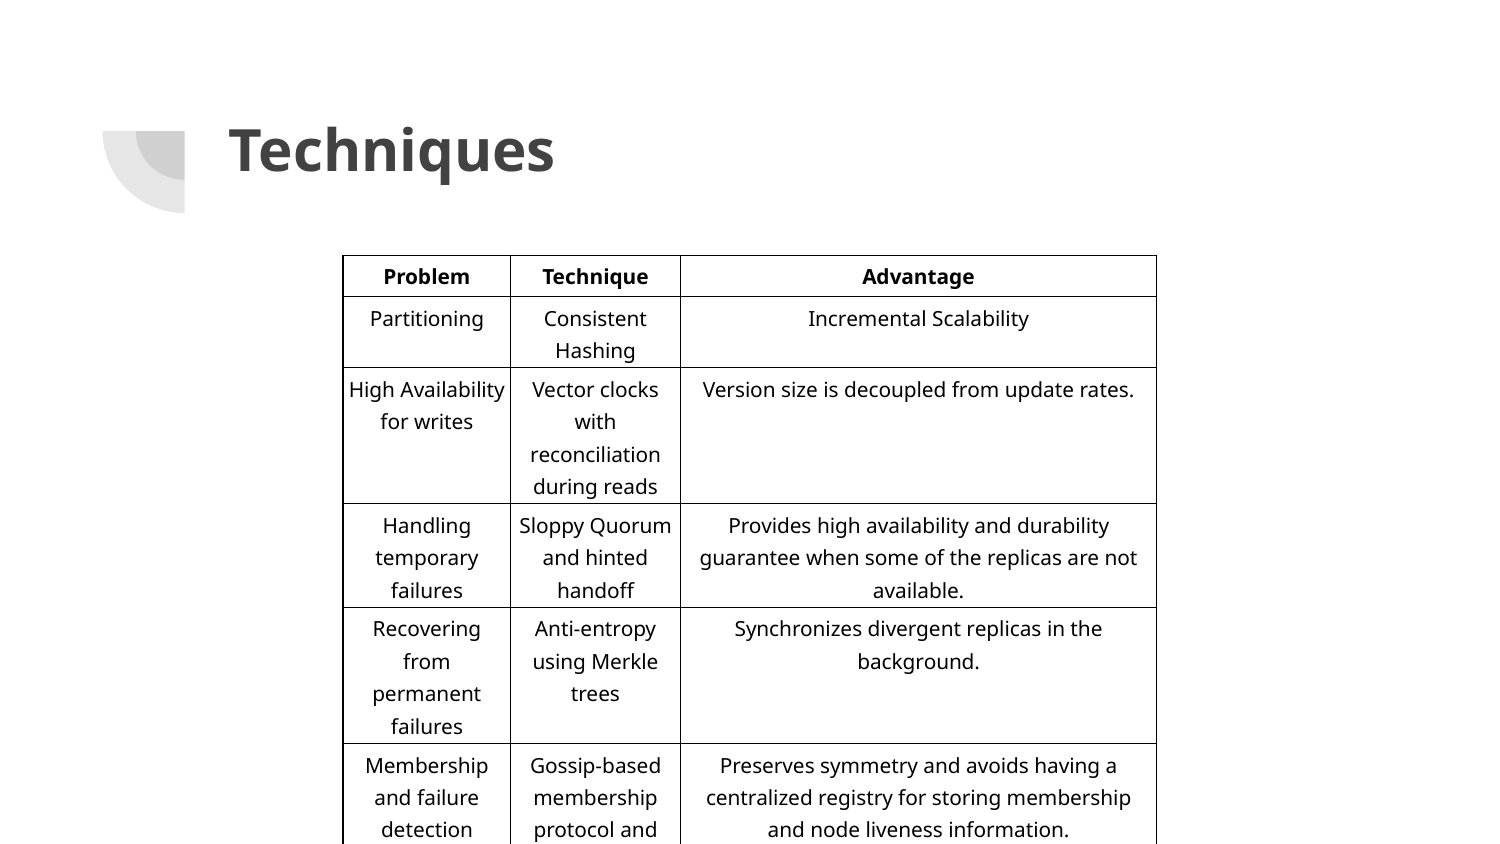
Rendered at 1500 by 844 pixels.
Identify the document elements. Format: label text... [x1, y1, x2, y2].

title Techniques [213, 98, 1368, 263]
table_cell Membership and failure detection [344, 744, 510, 844]
table_cell Sloppy Quorum and hinted handoff [511, 504, 680, 607]
table_cell Anti-entropy using Merkle trees [511, 608, 680, 743]
table_cell Synchronizes divergent replicas in the background. [681, 608, 1156, 743]
table_header Technique [511, 256, 680, 296]
table_header Problem [344, 256, 510, 296]
table_cell Preserves symmetry and avoids having a centralized registry for storing membership and node liveness information. [681, 744, 1156, 844]
table_header Advantage [681, 256, 1156, 296]
table_cell Vector clocks with reconciliation during reads [511, 368, 680, 503]
table_cell Recovering from permanent failures [344, 608, 510, 743]
table_cell Version size is decoupled from update rates. [681, 368, 1156, 503]
table_cell Gossip-based membership protocol and failure detection. [511, 744, 680, 844]
table_cell High Availability for writes [344, 368, 510, 503]
table_cell Consistent Hashing [511, 297, 680, 367]
table_cell Partitioning [344, 297, 510, 367]
table_cell Handling temporary failures [344, 504, 510, 607]
table_cell Provides high availability and durability guarantee when some of the replicas are not available. [681, 504, 1156, 607]
table_cell Incremental Scalability [681, 297, 1156, 367]
